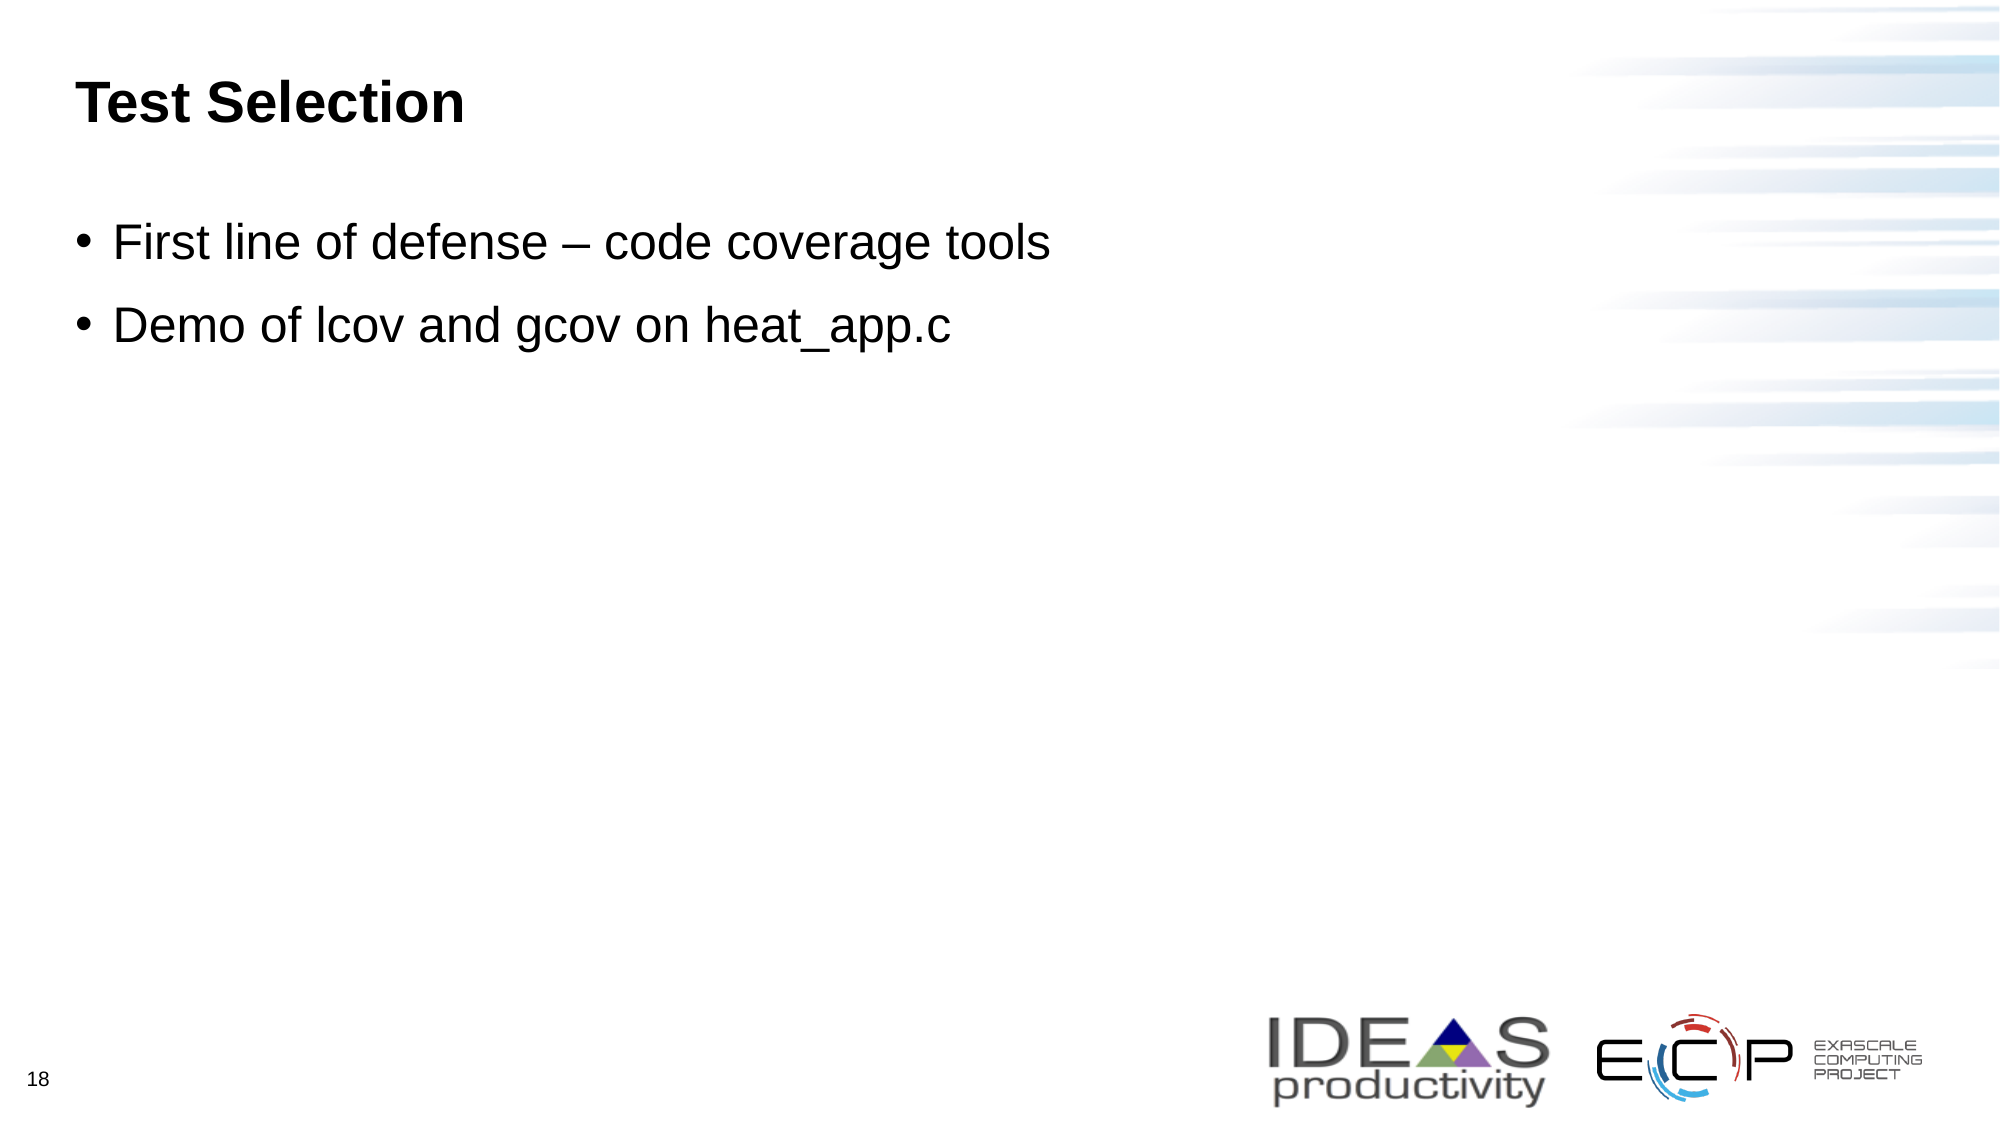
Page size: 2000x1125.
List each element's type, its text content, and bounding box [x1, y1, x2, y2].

title Test Selection [59, 67, 1926, 218]
picture [1257, 1009, 1560, 1115]
picture [1597, 1014, 1922, 1102]
list First line of defense – code coverage tools Demo of lcov and gcov on heat_app.c [59, 208, 1793, 396]
picture [1531, 0, 2000, 669]
